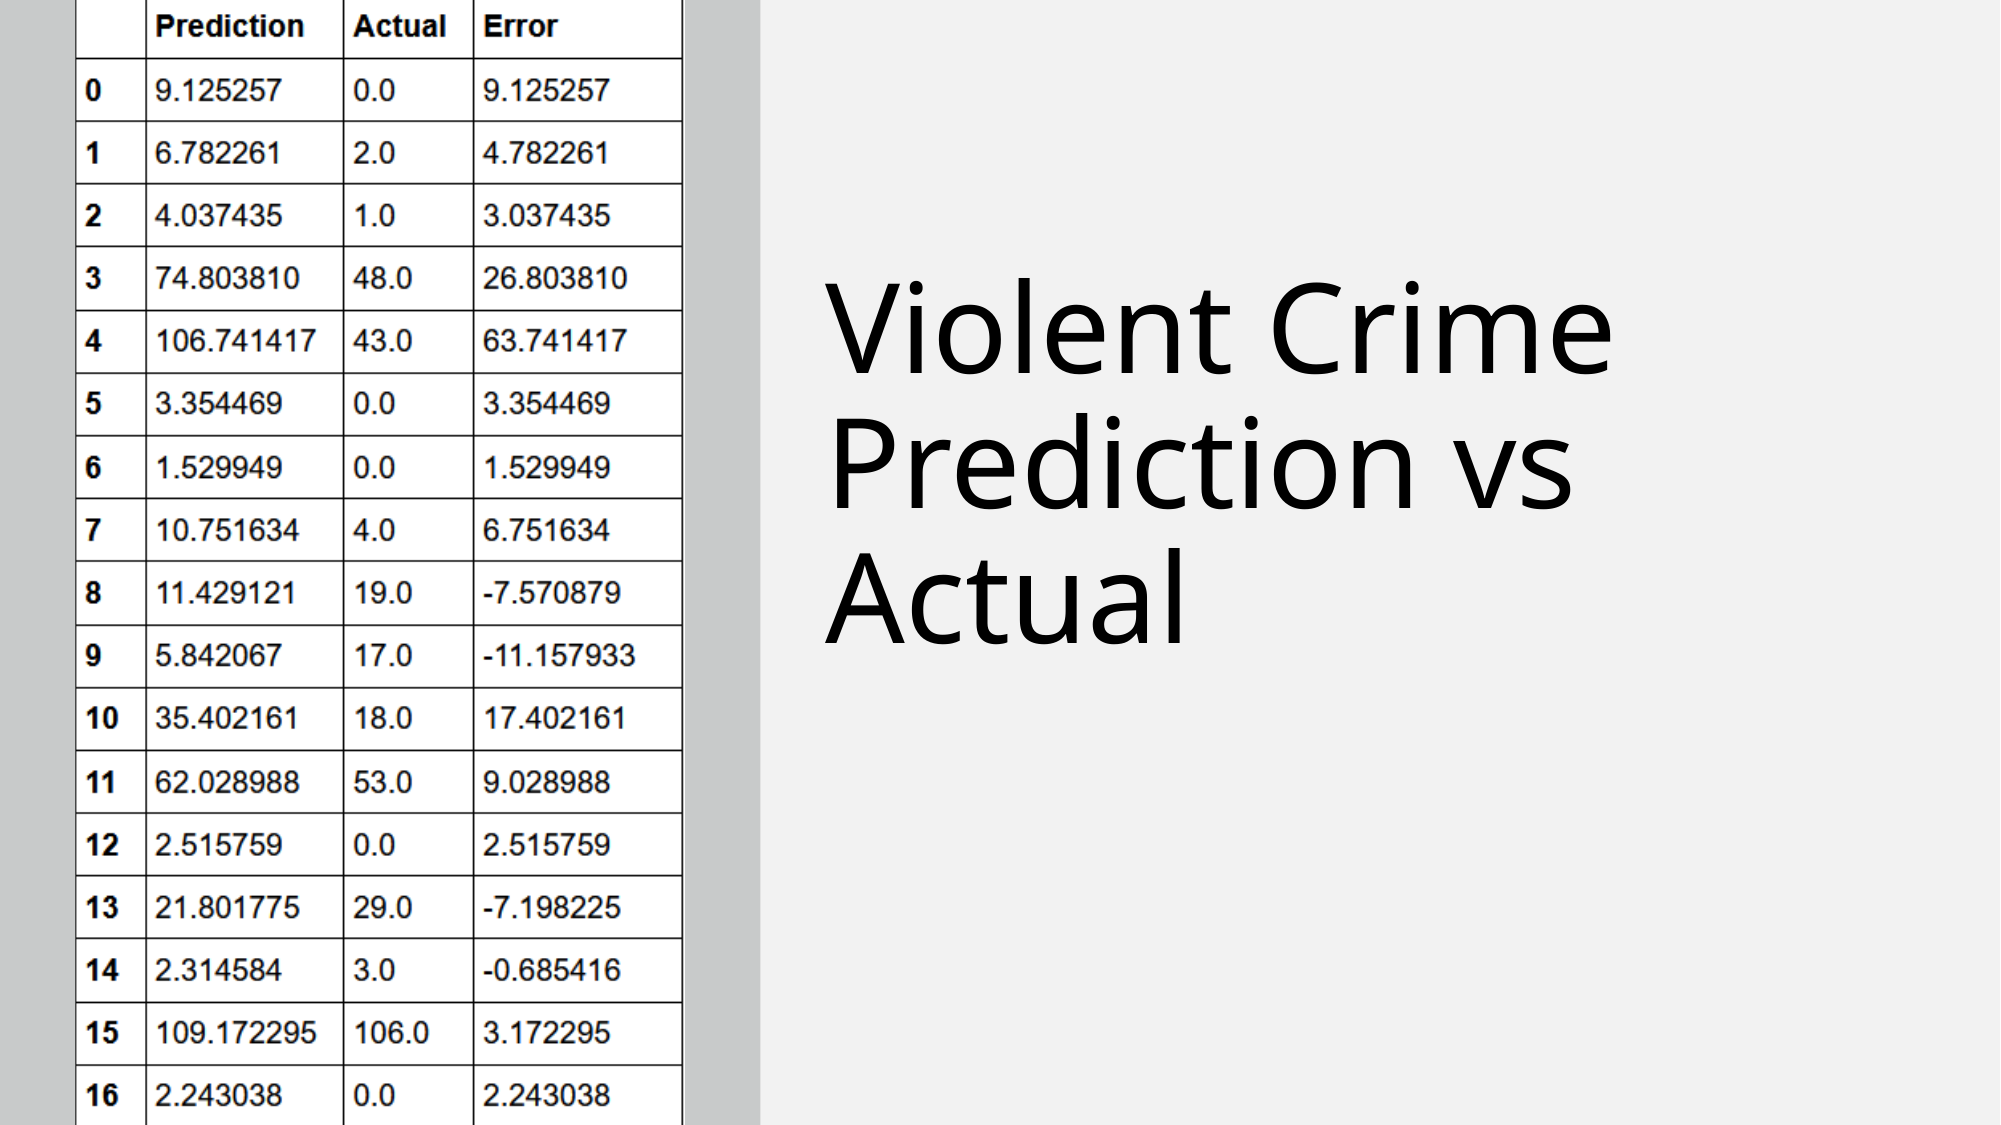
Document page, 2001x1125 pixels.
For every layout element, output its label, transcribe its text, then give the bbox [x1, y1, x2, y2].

title Violent Crime Prediction vs Actual [810, 104, 1895, 679]
text_box [685, 0, 761, 1125]
text_box [0, 0, 75, 1125]
picture [75, 0, 685, 1125]
